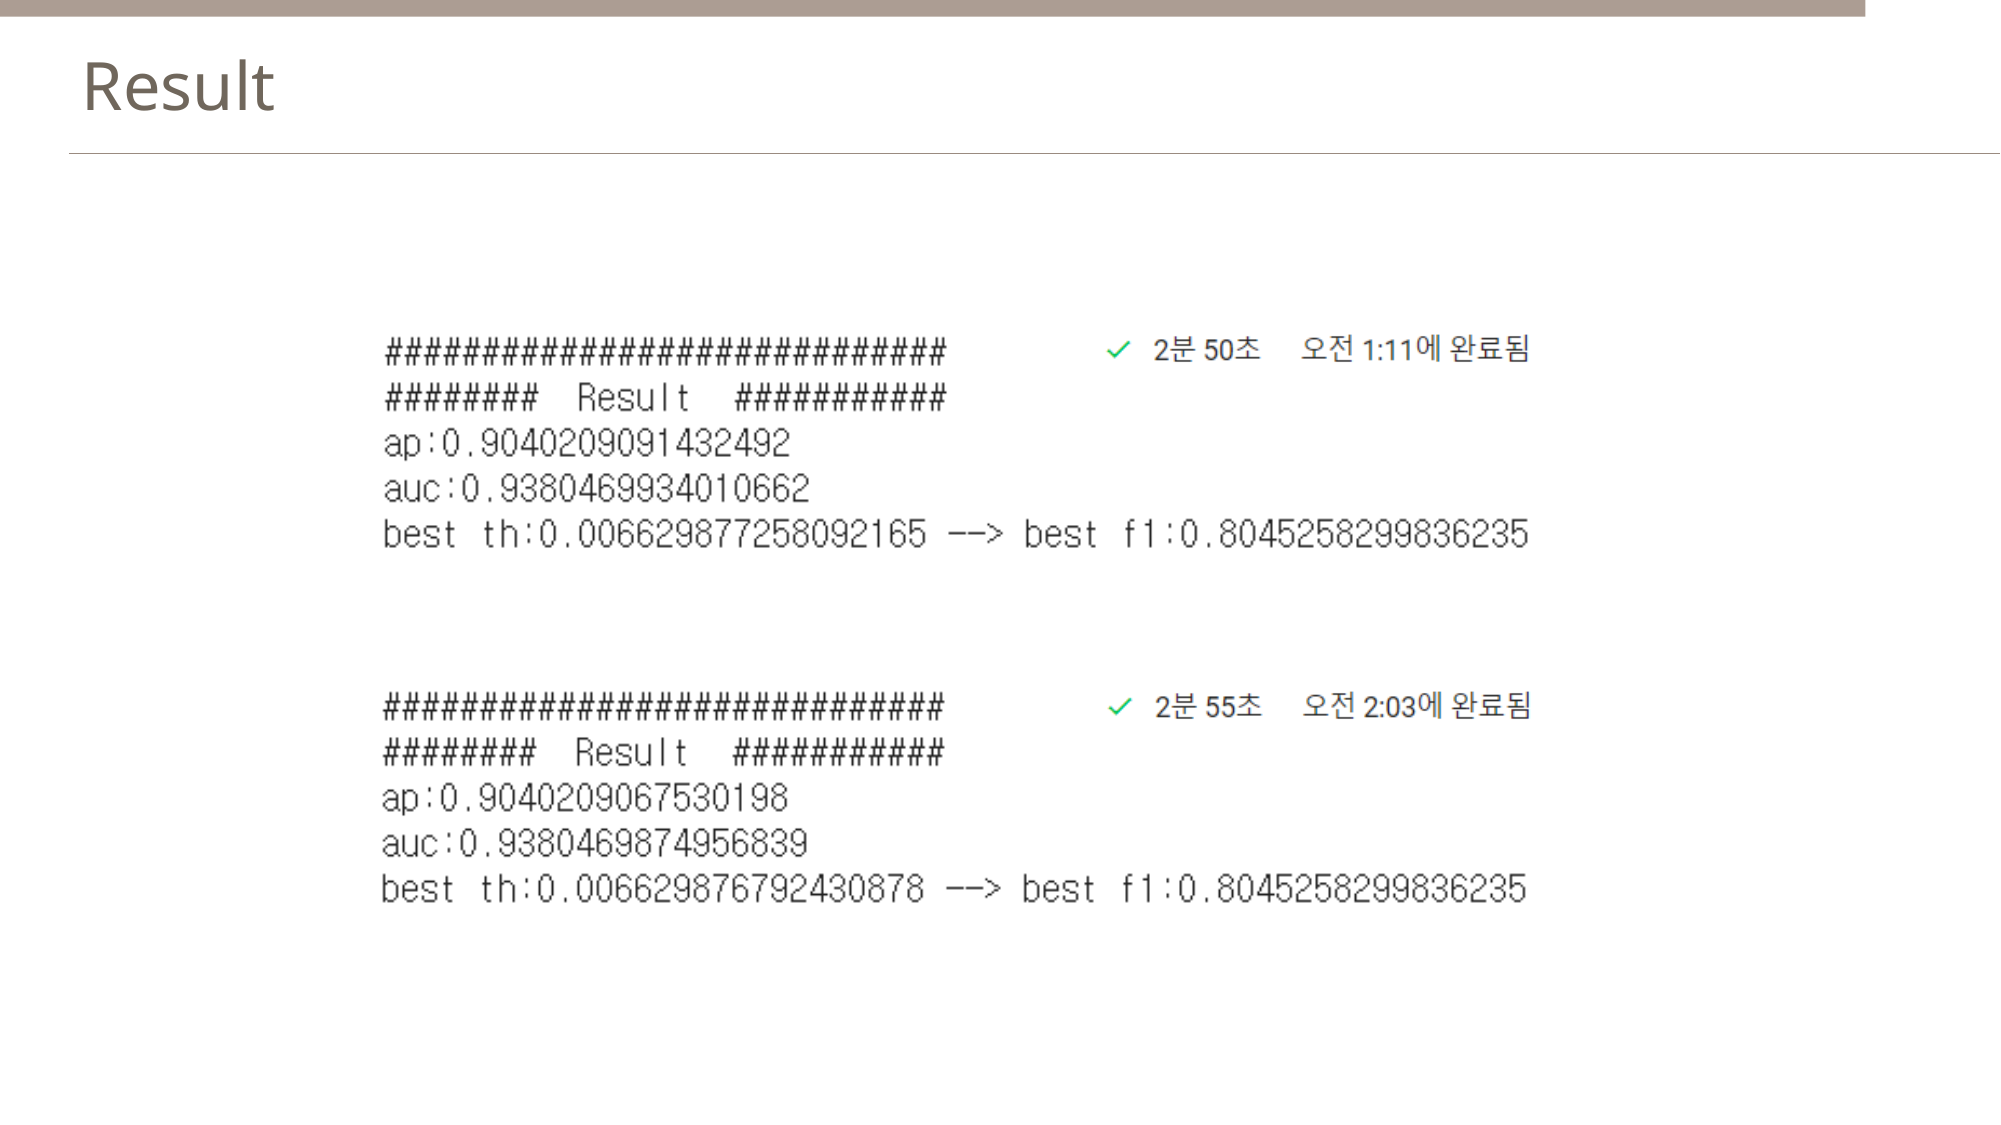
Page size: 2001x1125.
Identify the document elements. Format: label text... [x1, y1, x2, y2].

text_box [0, 0, 1866, 18]
picture [374, 684, 1545, 920]
text_box Result [67, 36, 1307, 132]
picture [374, 327, 1557, 563]
